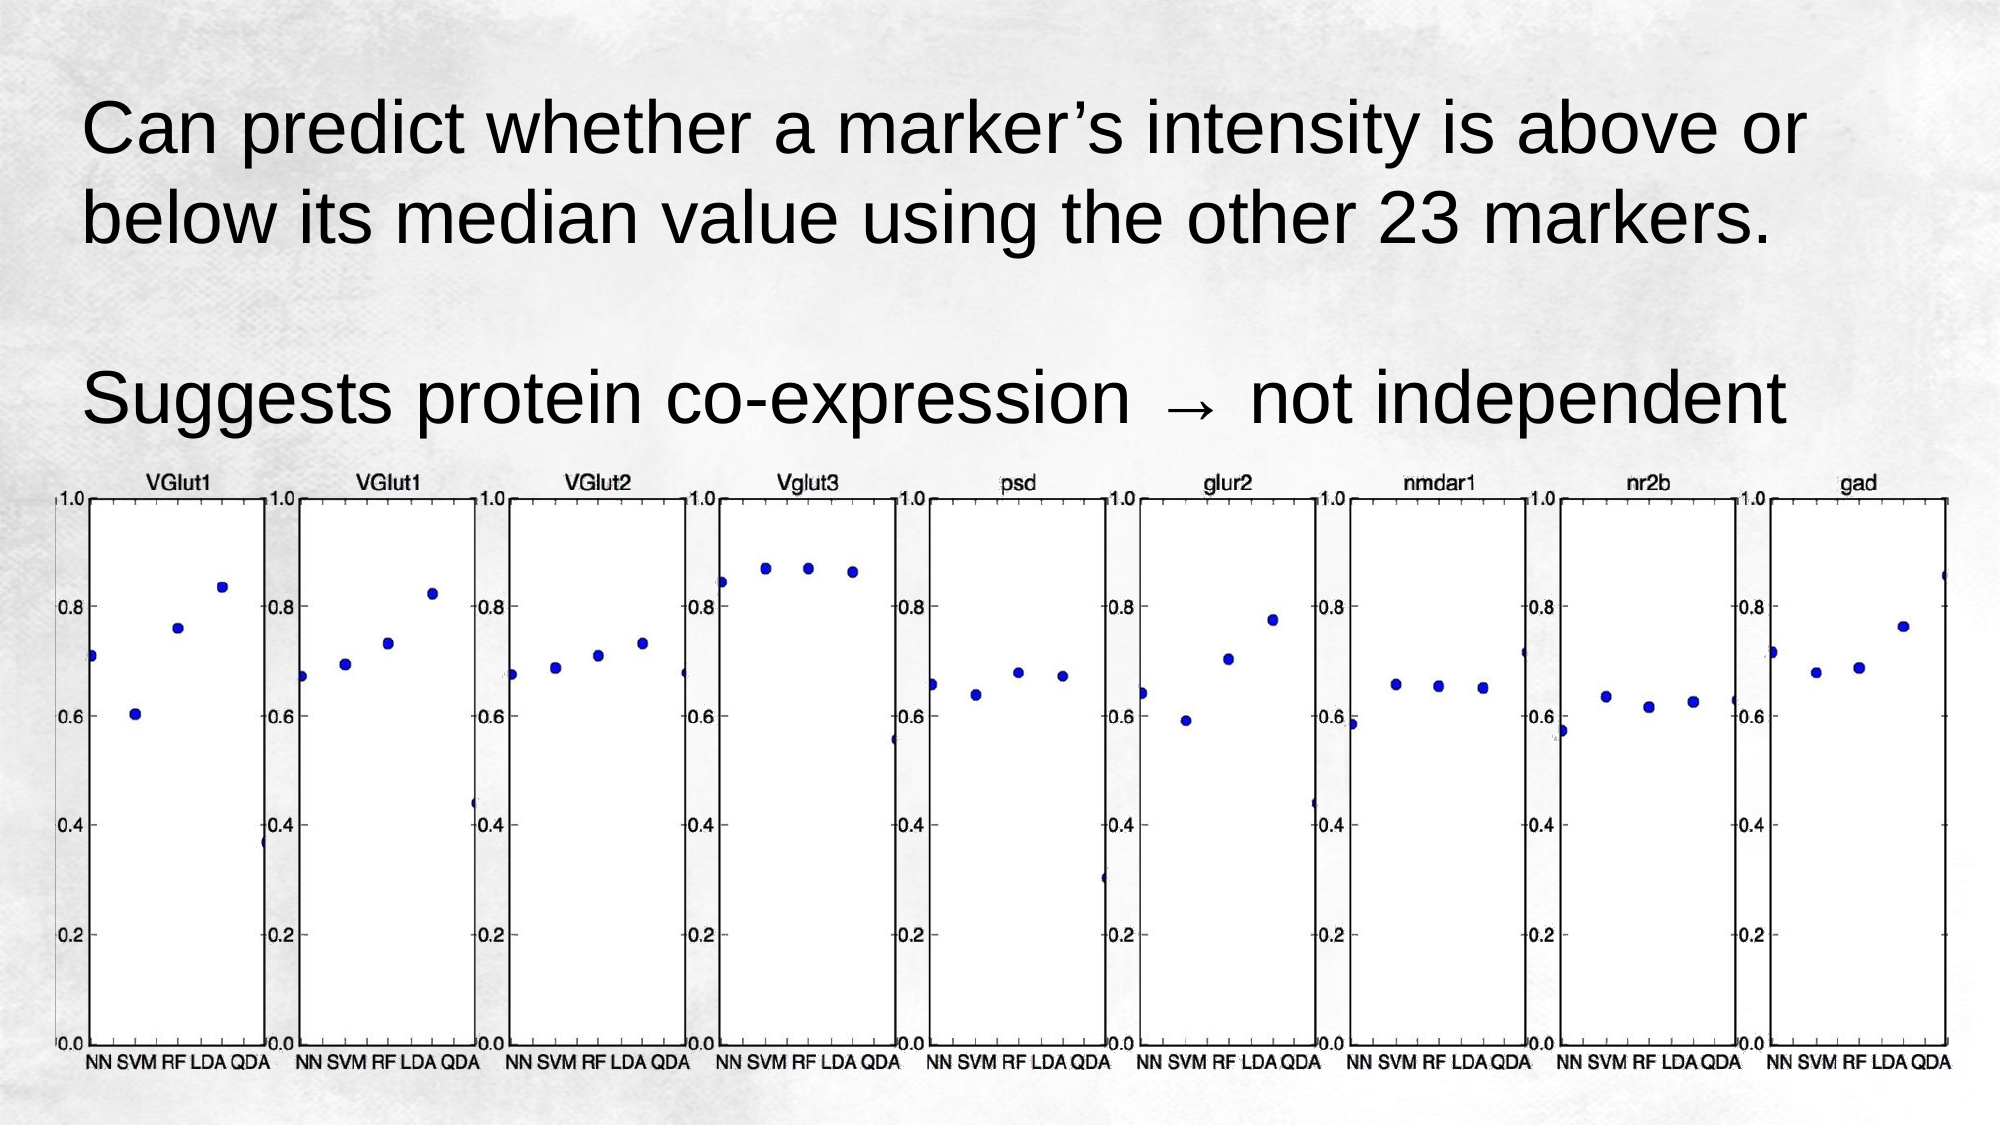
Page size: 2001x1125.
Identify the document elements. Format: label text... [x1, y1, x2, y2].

text_box Can predict whether a marker’s intensity is above or below its median value using the other 23 markers. Suggests protein co-expression → not independent [67, 70, 1998, 446]
picture [0, 0, 2001, 1125]
